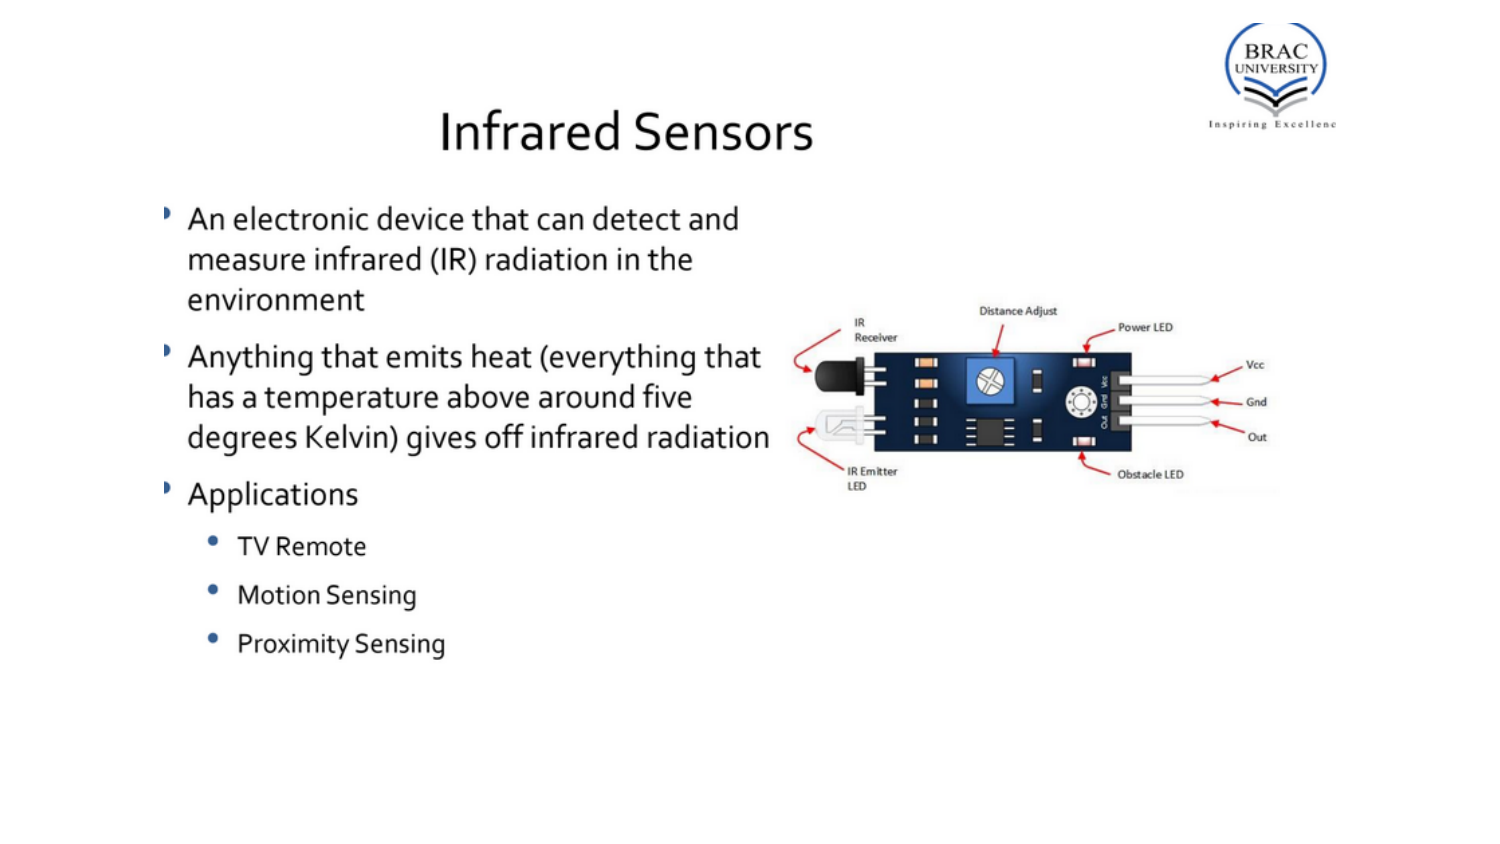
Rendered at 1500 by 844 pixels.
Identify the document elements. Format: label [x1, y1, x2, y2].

picture [164, 22, 1336, 668]
